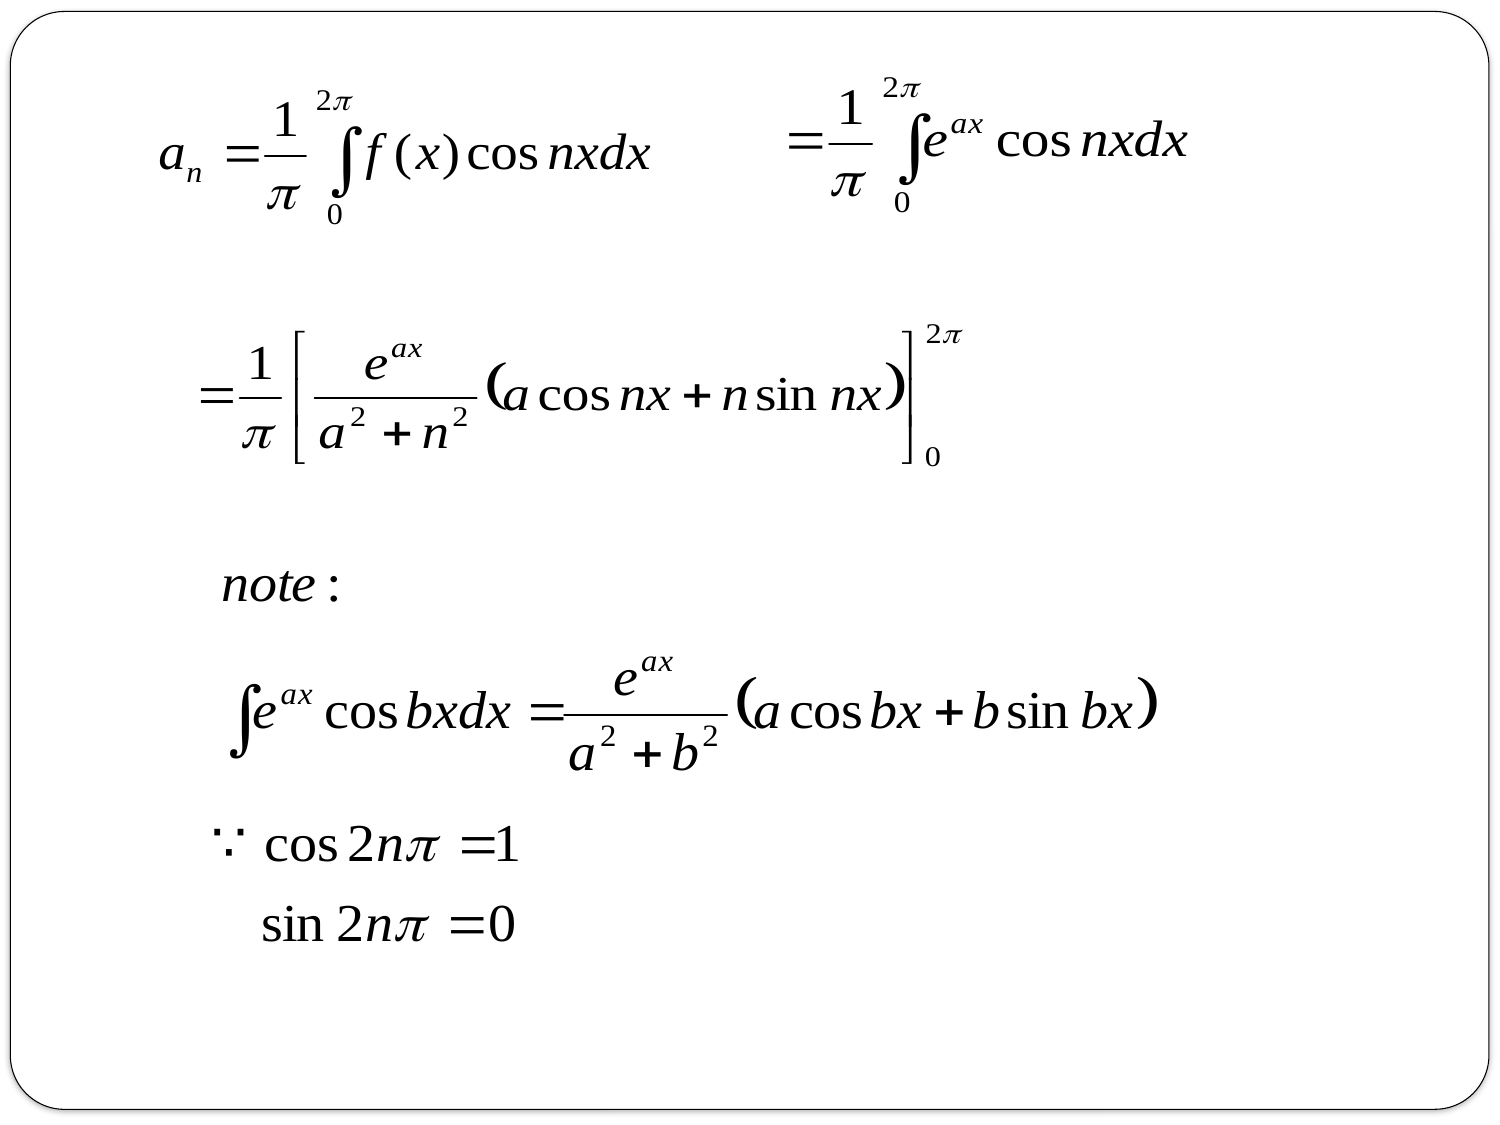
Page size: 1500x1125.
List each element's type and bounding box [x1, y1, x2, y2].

text_box [149, 74, 663, 238]
text_box [187, 312, 976, 476]
text_box [774, 62, 1201, 226]
text_box [212, 562, 1163, 963]
